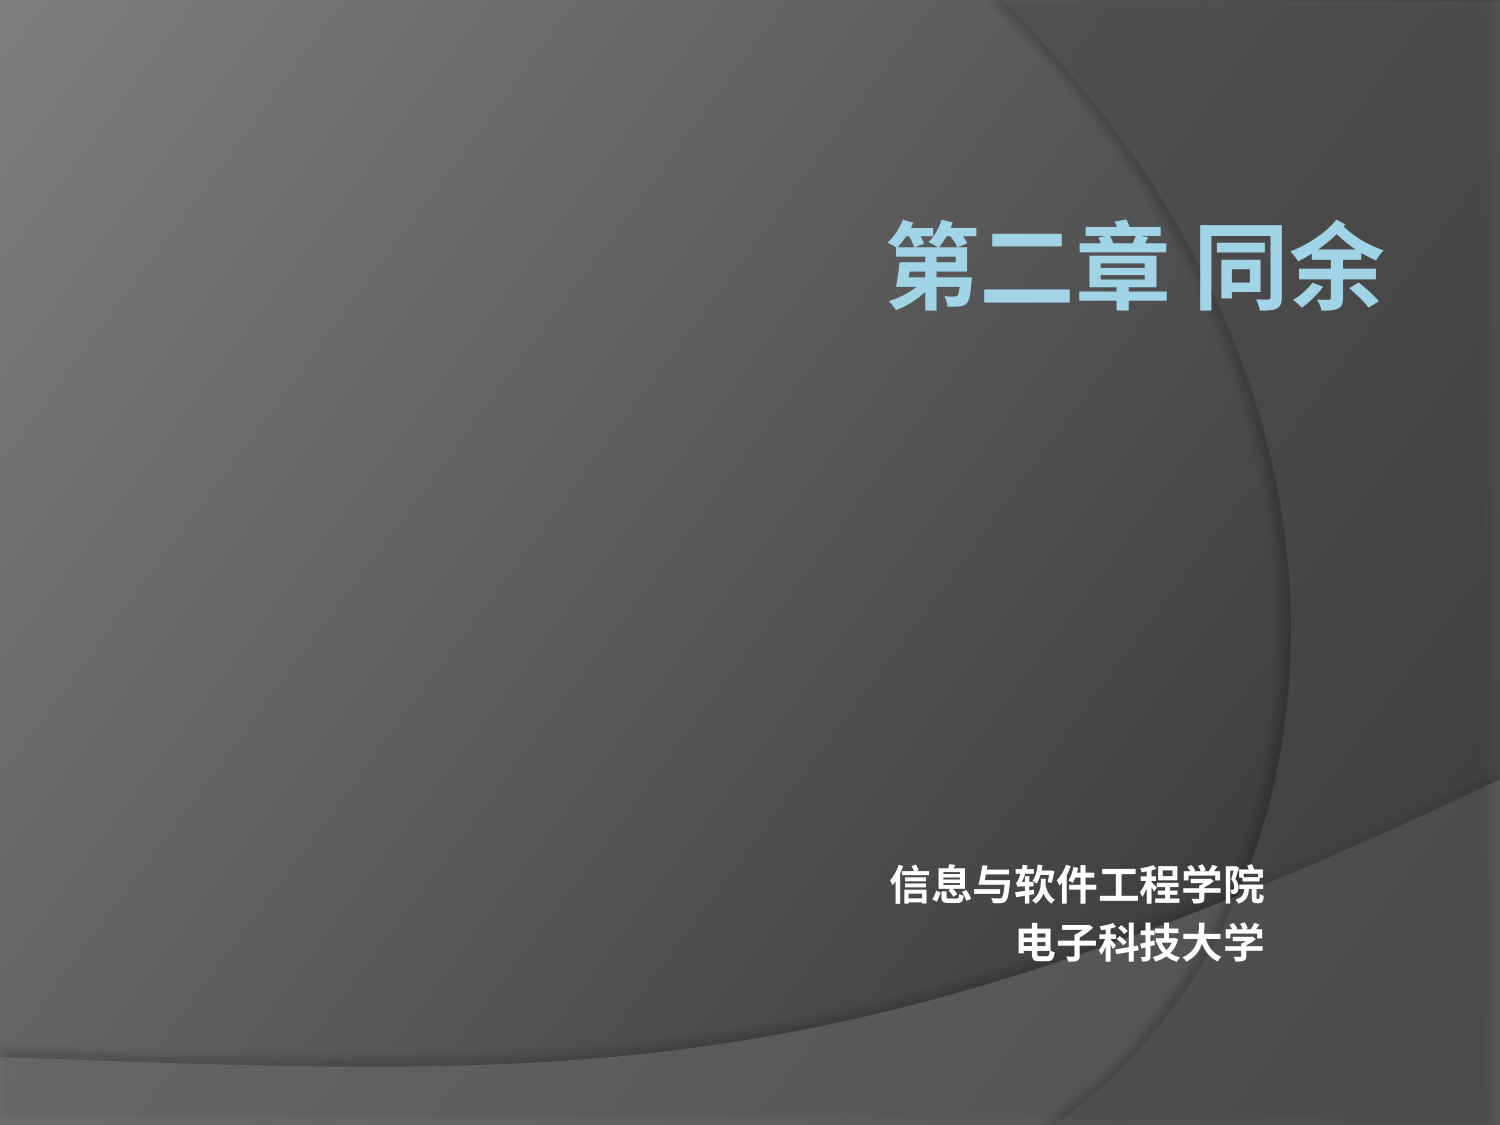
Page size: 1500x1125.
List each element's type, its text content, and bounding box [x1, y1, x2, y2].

subtitle 信息与软件工程学院 电子科技大学 [222, 679, 1273, 968]
title 第二章 同余 [117, 199, 1393, 507]
